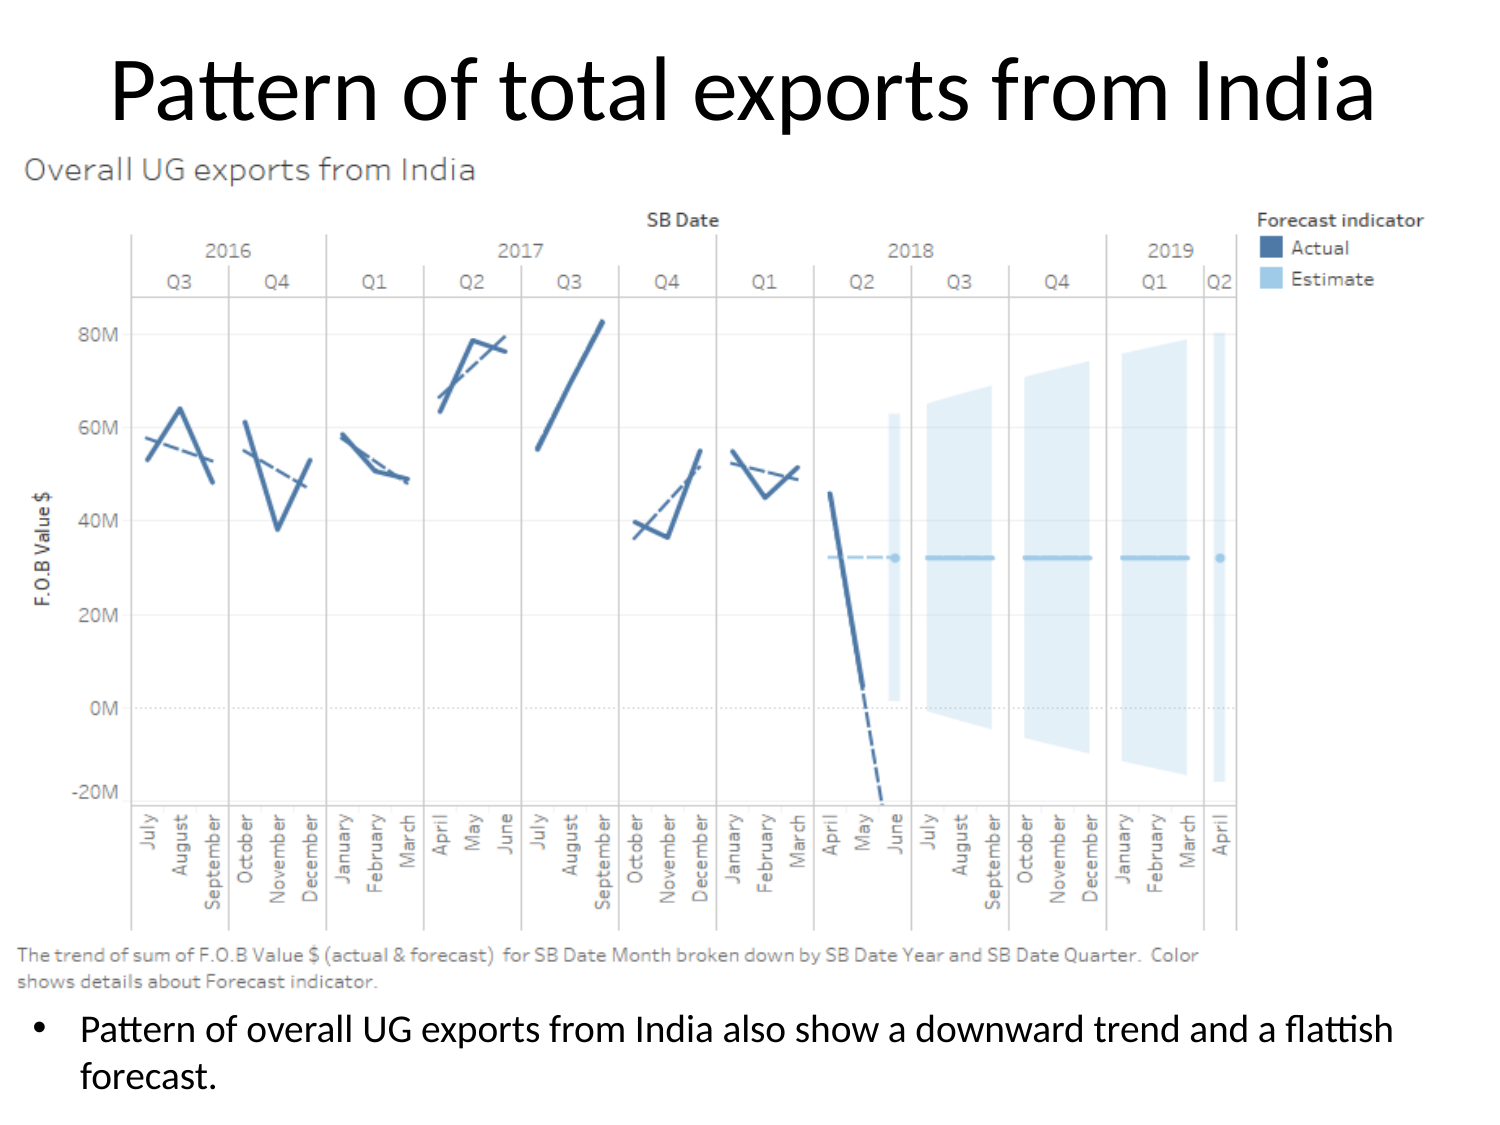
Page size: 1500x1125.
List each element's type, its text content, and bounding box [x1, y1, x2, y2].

title Pattern of total exports from India [17, 19, 1471, 136]
picture [17, 136, 1483, 996]
list Pattern of overall UG exports from India also show a downward trend and a flattish forecast. [17, 1004, 1483, 1106]
